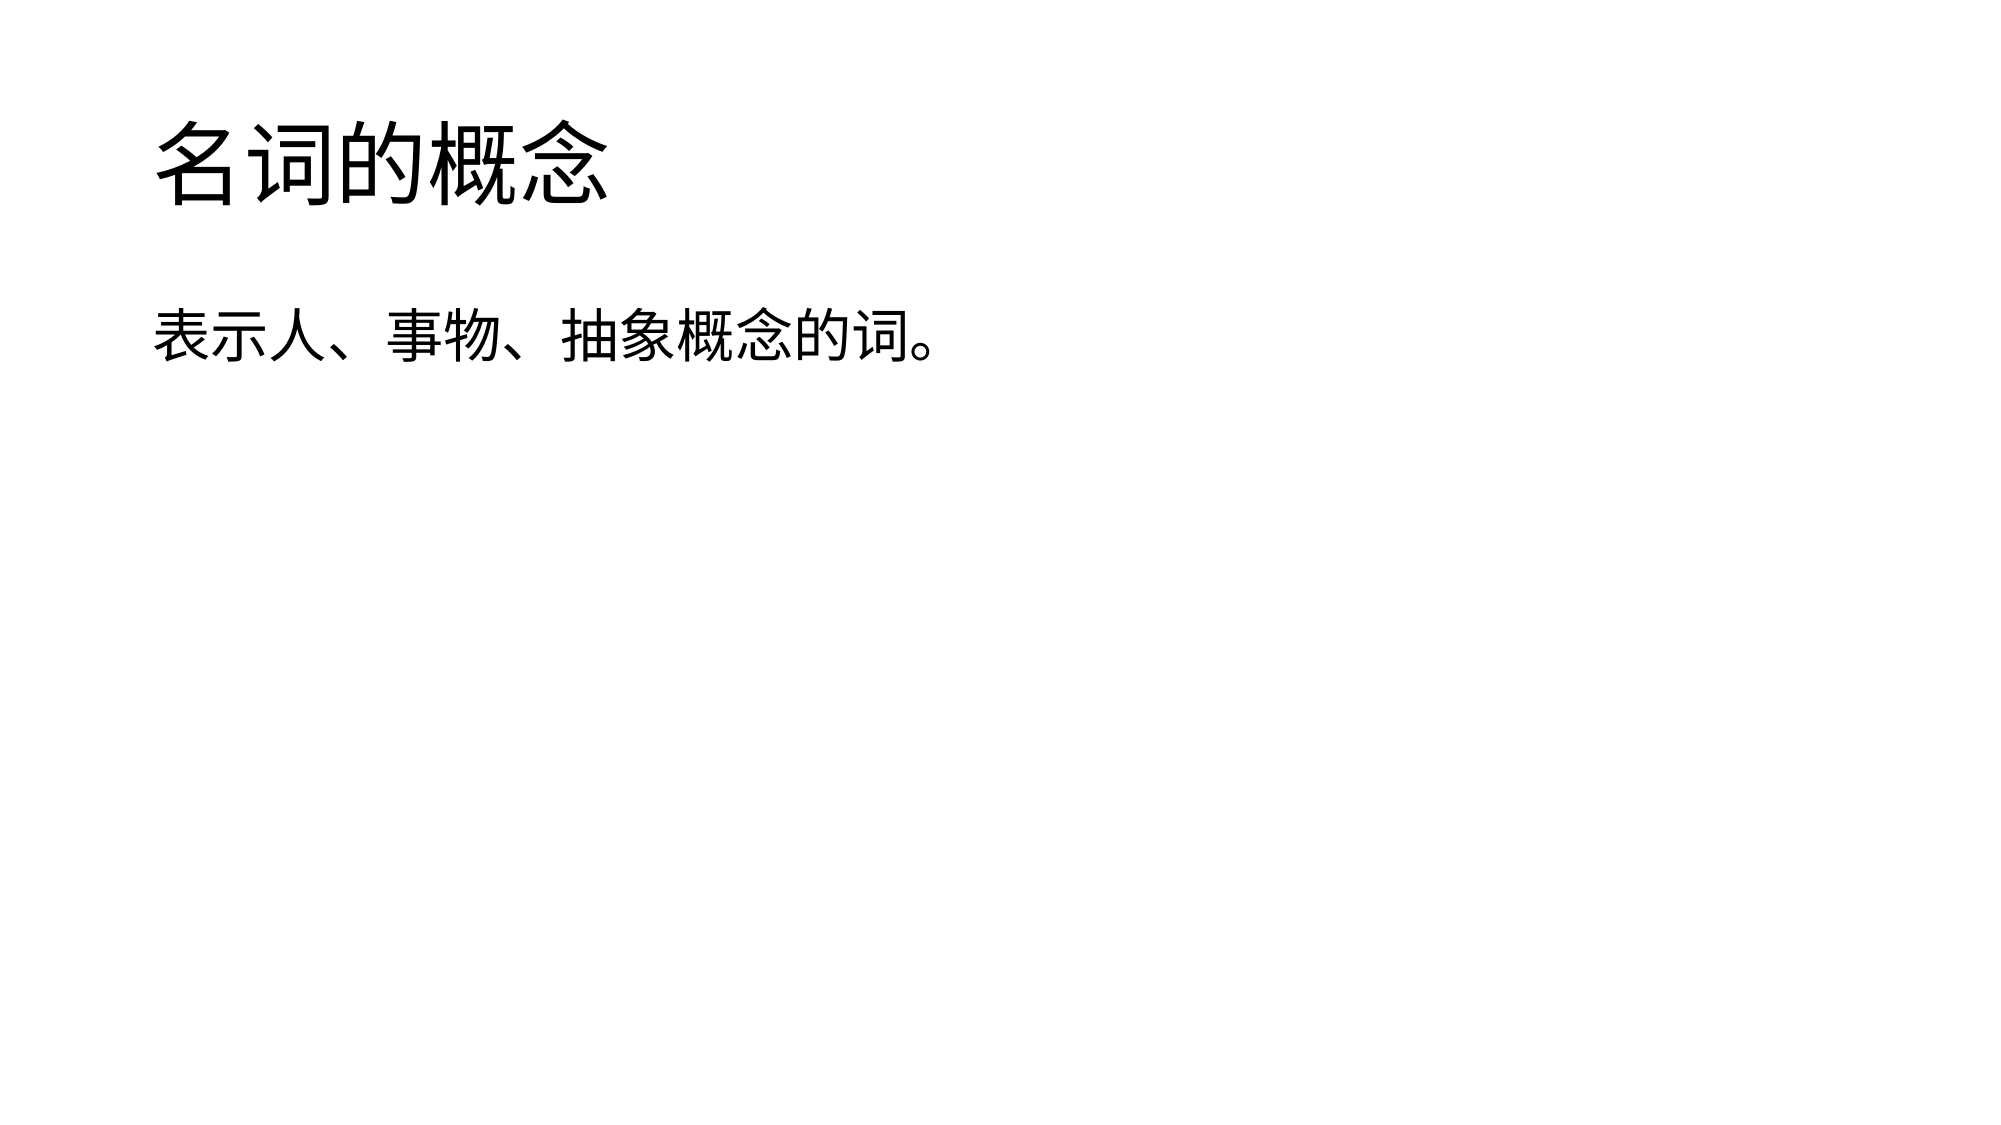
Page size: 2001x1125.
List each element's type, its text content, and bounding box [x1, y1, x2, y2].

list 表示人、事物、抽象概念的词。 [137, 299, 1863, 1014]
title 名词的概念 [137, 59, 1863, 278]
